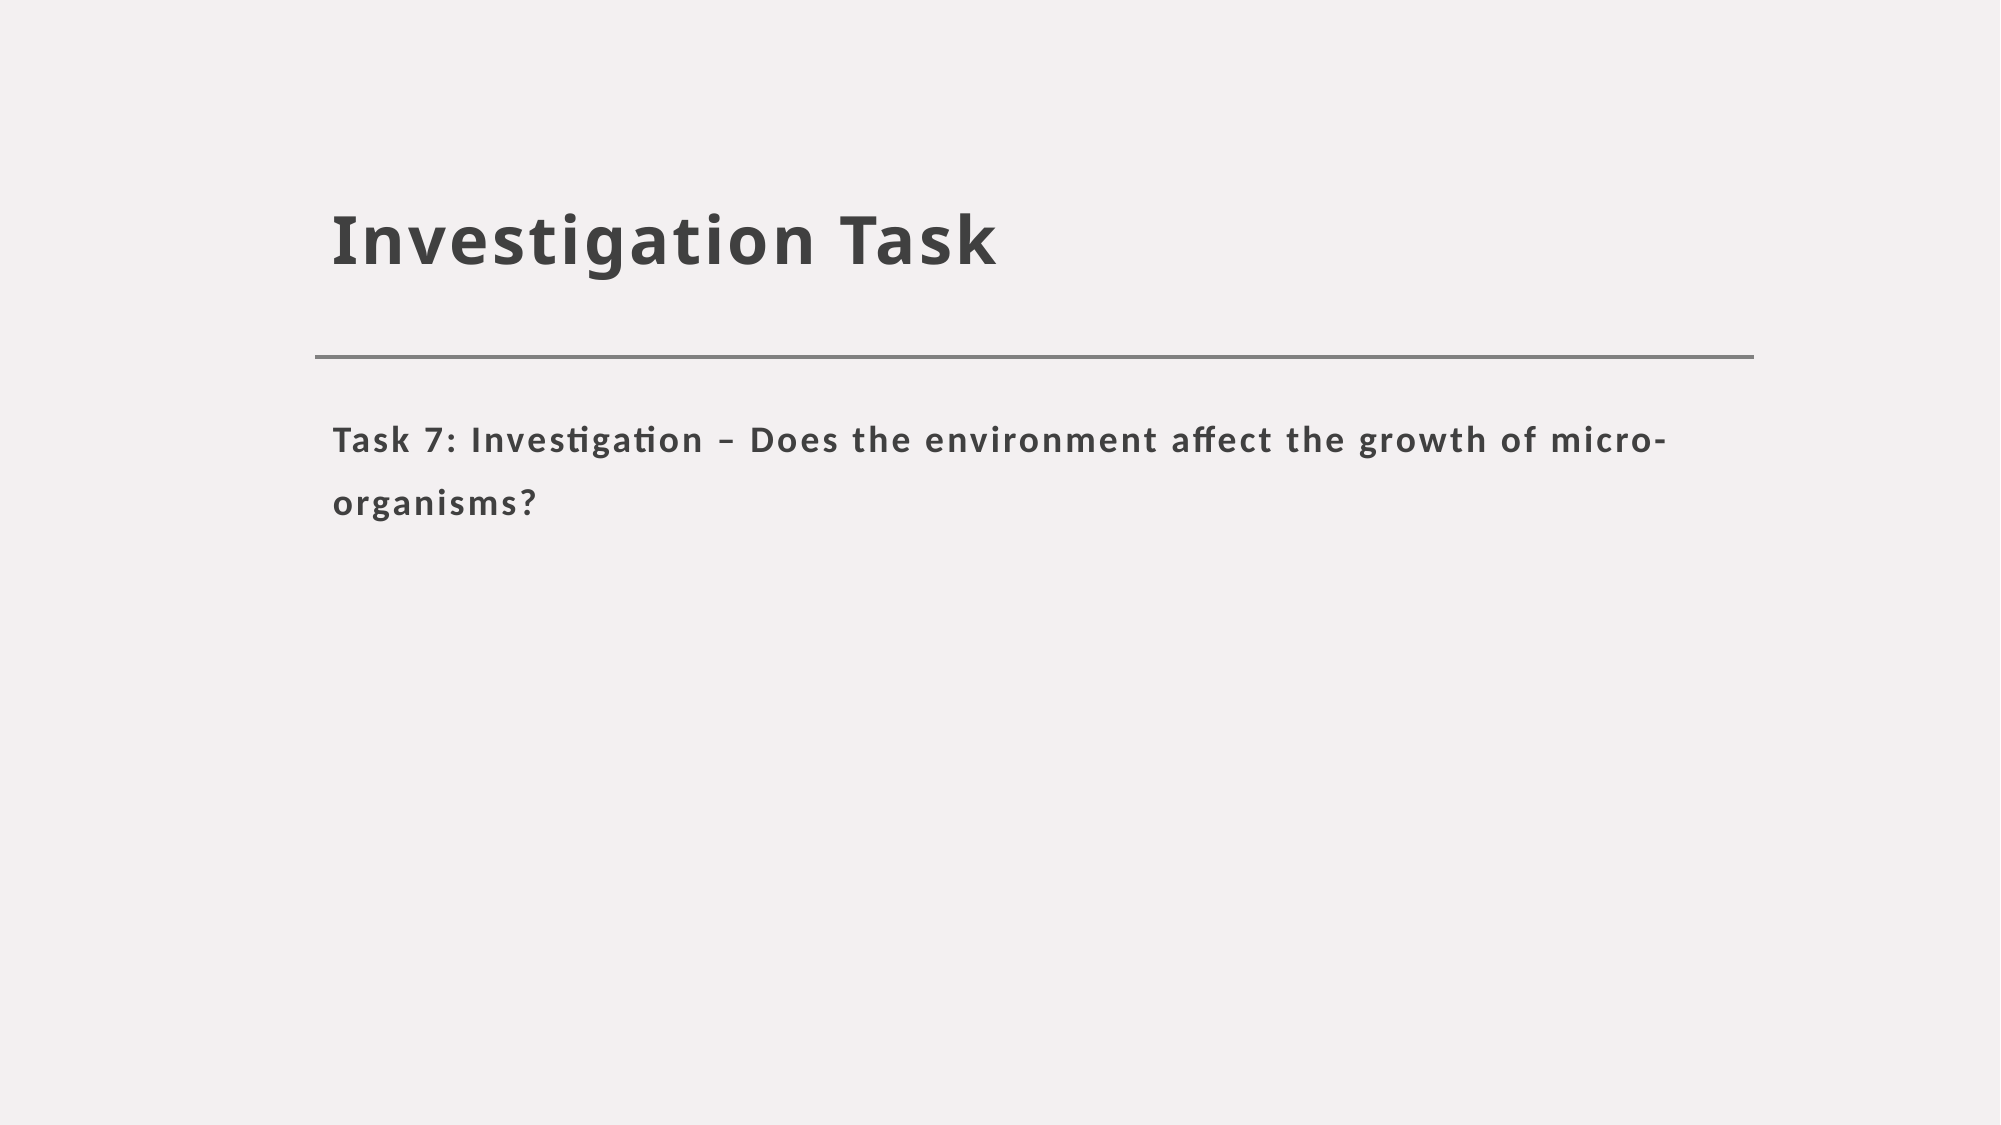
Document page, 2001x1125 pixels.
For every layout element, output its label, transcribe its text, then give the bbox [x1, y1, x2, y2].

title Investigation Task [315, 72, 1754, 294]
list Task 7: Investigation – Does the environment affect the growth of micro-organisms? [315, 379, 1754, 979]
